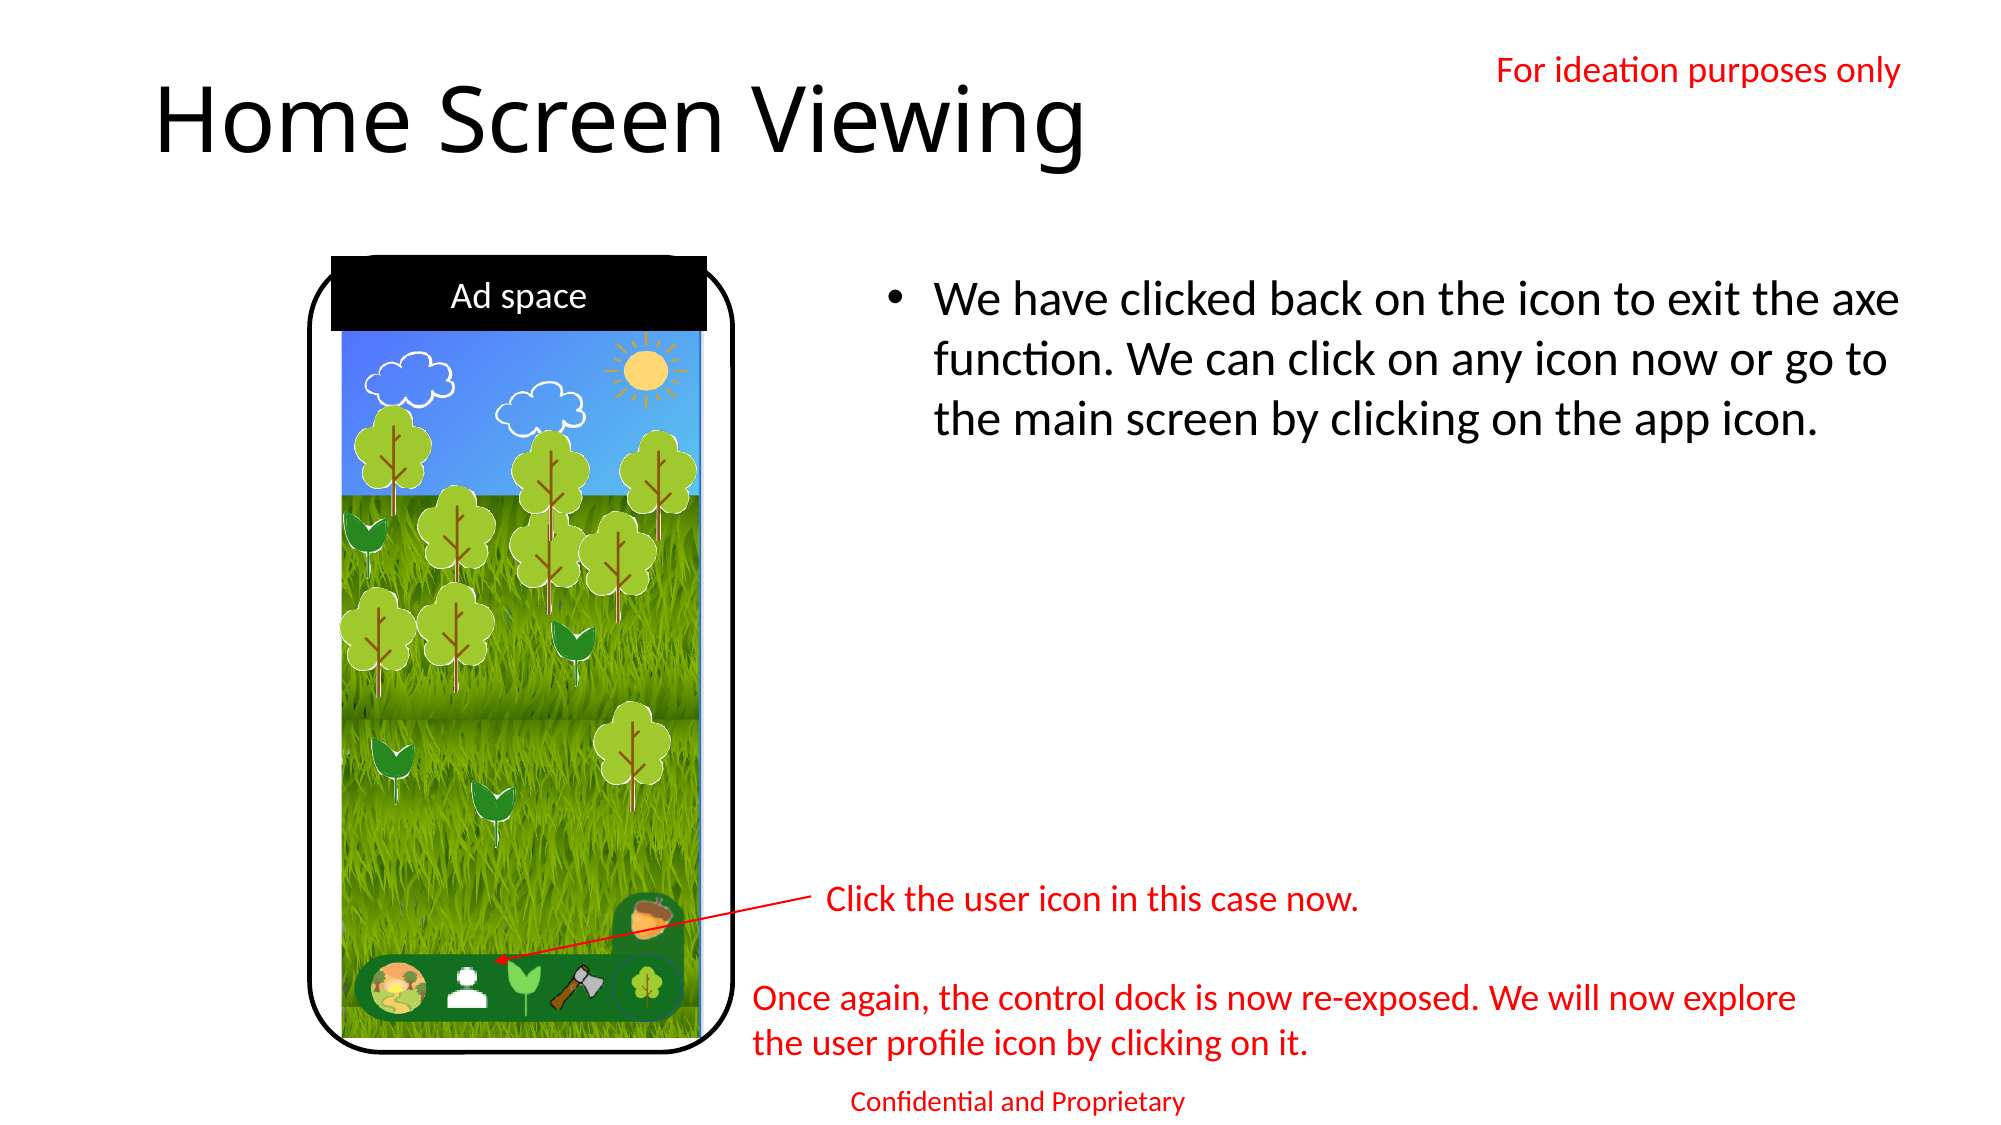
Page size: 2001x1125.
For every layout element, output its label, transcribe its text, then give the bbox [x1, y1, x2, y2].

text_box We have clicked back on the icon to exit the axe function. We can click on any icon now or go to the main screen by clicking on the app icon. [871, 258, 1959, 454]
title Home Screen Viewing [137, 59, 1863, 186]
picture [339, 329, 704, 1038]
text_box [493, 896, 812, 962]
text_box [551, 620, 596, 688]
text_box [471, 780, 516, 848]
text_box Confidential and Proprietary [835, 1074, 1221, 1125]
text_box Ad space [331, 256, 707, 331]
text_box [704, 272, 734, 896]
text_box Once again, the control dock is now re-exposed. We will now explore the user profile icon by clicking on it. [737, 965, 1824, 1071]
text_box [371, 737, 415, 805]
text_box For ideation purposes only [1481, 38, 1932, 98]
text_box [308, 275, 734, 1054]
text_box Click the user icon in this case now. [811, 866, 1431, 927]
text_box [343, 511, 388, 579]
